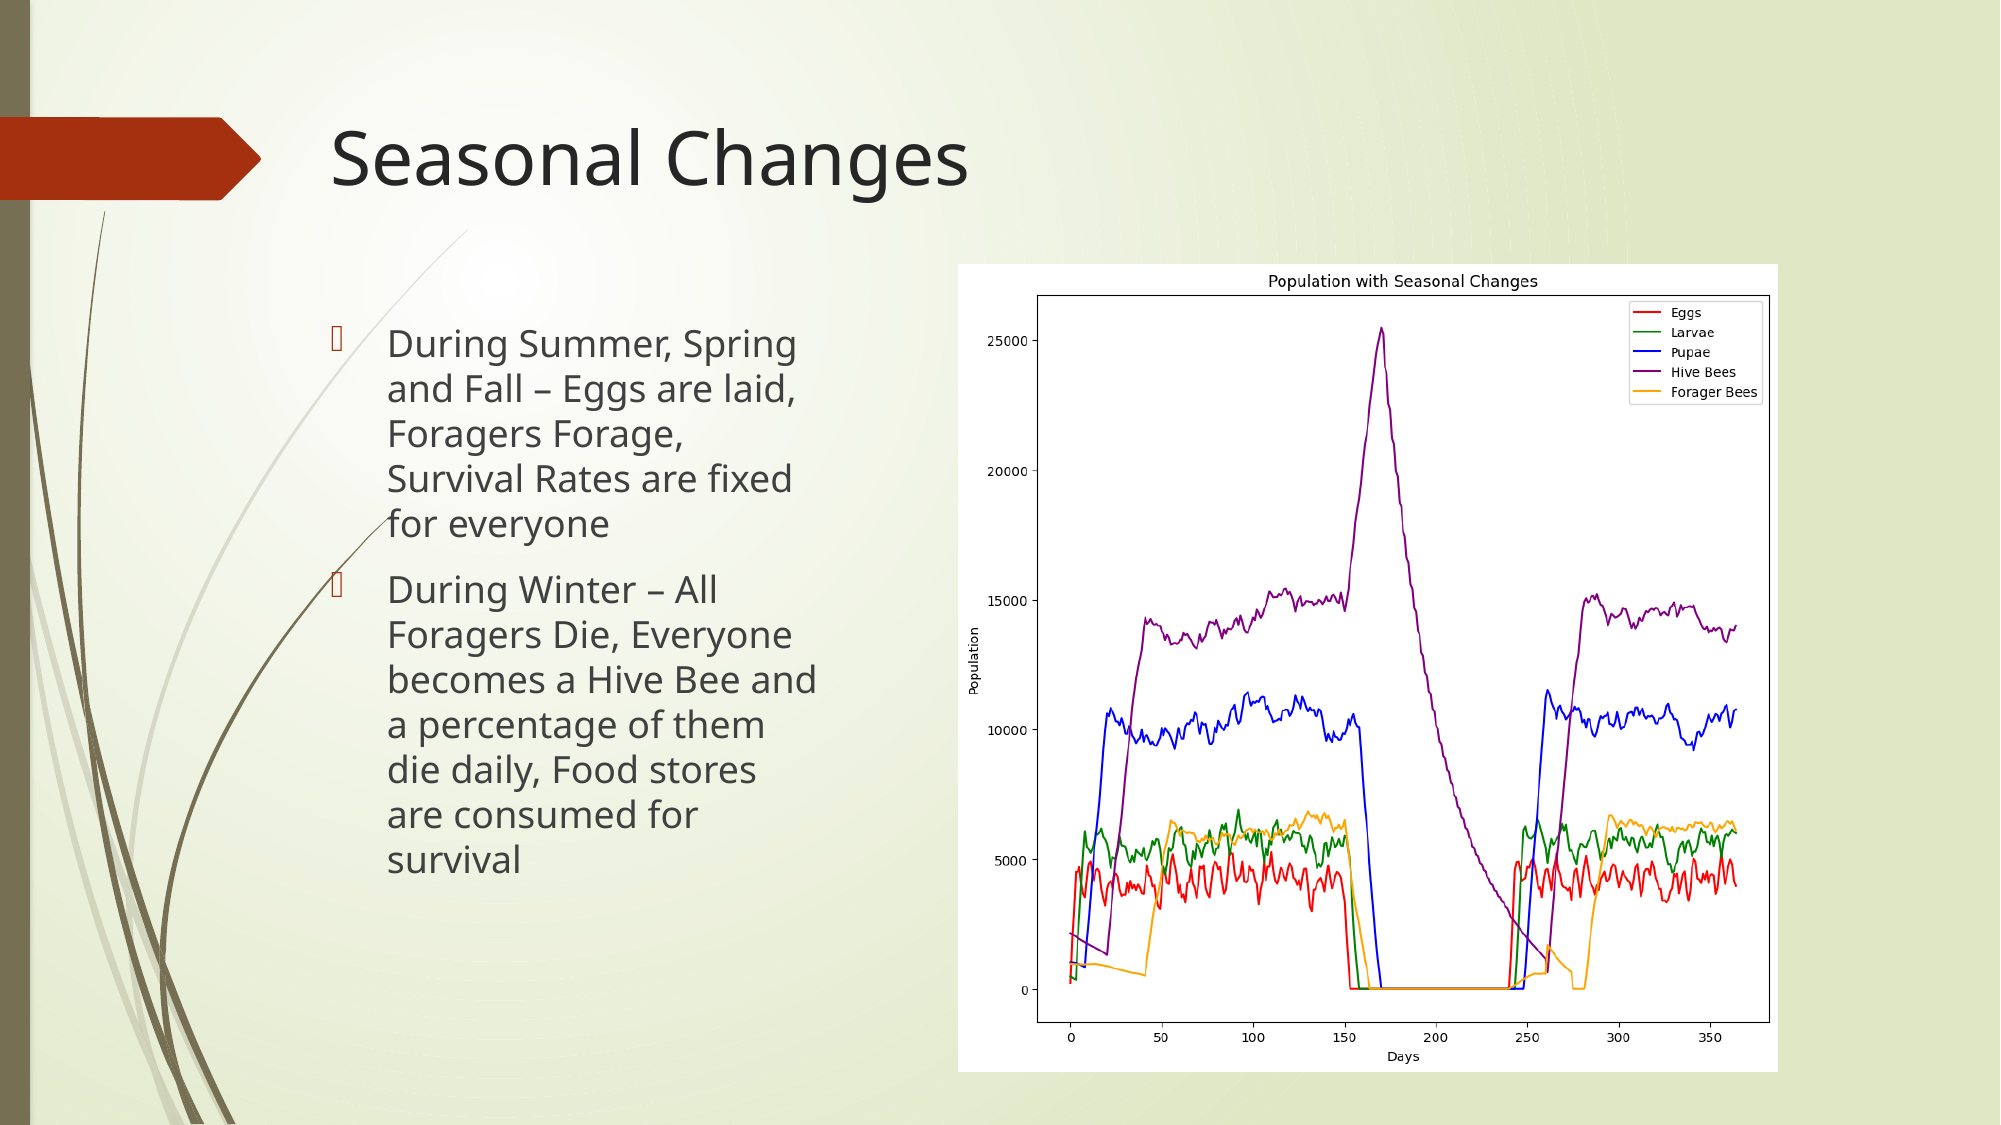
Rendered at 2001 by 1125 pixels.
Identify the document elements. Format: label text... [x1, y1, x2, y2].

title Seasonal Changes [315, 102, 1778, 313]
picture [957, 264, 1778, 1072]
list During Summer, Spring and Fall – Eggs are laid, Foragers Forage, Survival Rates are fixed for everyone During Winter – All Foragers Die, Everyone becomes a Hive Bee and a percentage of them die daily, Food stores are consumed for survival [315, 312, 838, 933]
